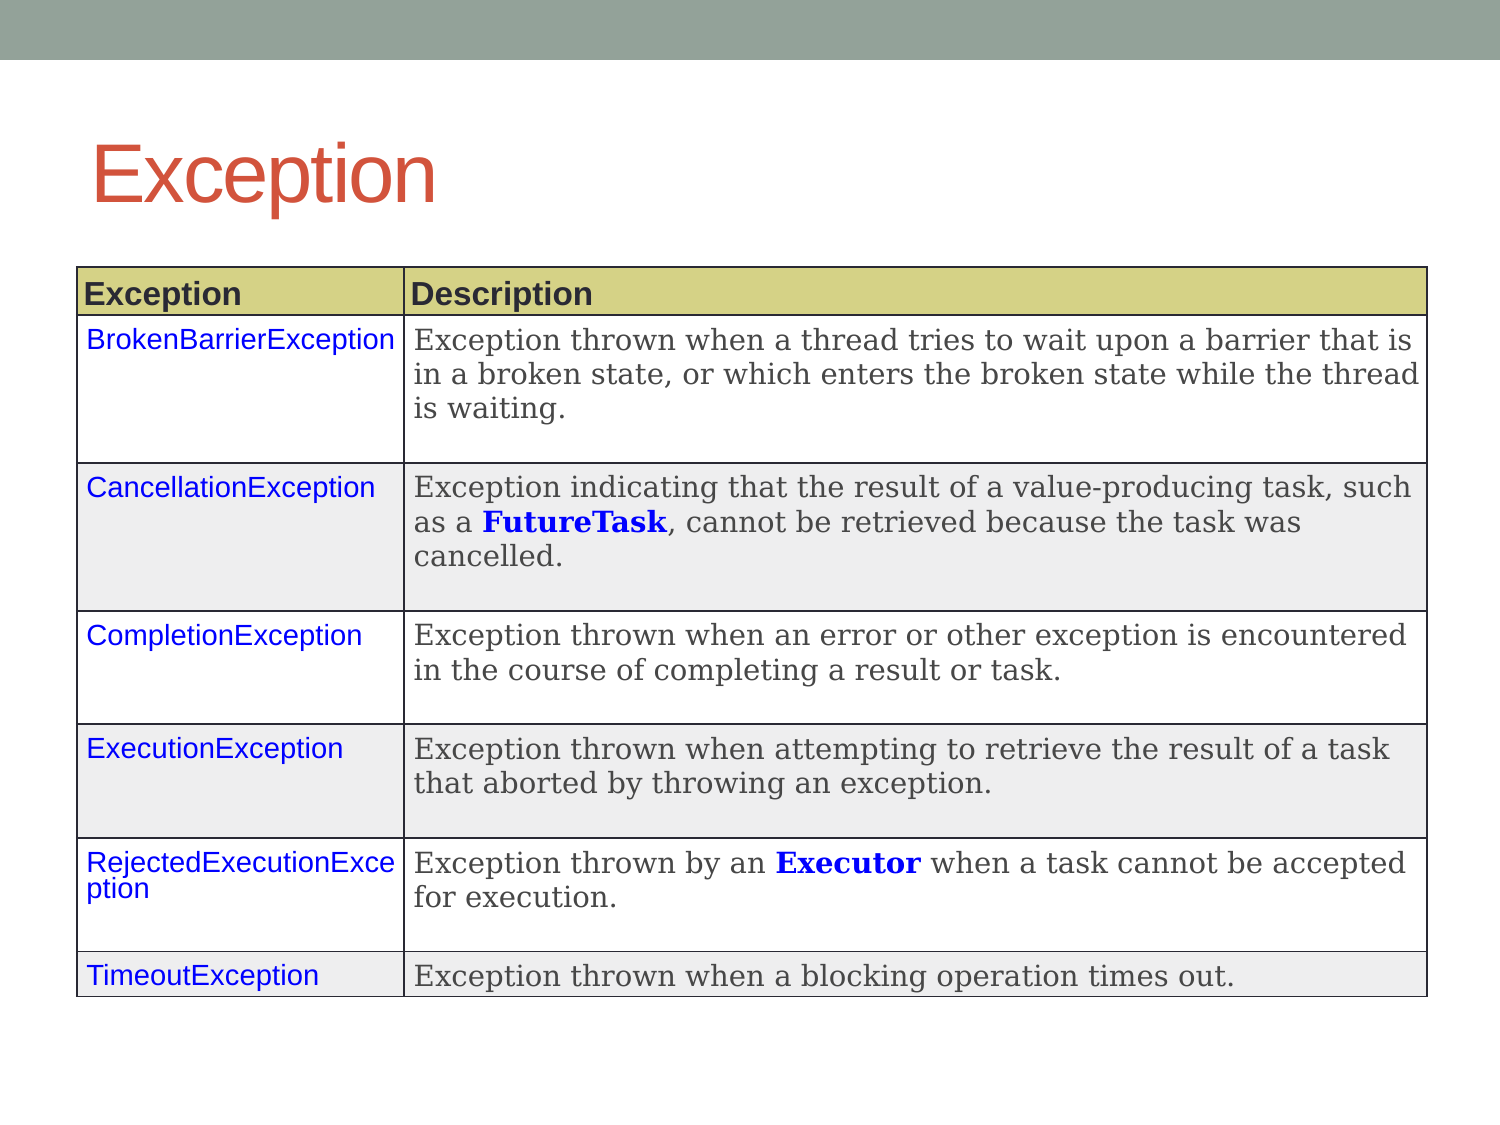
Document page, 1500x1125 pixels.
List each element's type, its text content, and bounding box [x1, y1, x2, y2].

table_cell RejectedExecutionException [78, 839, 403, 951]
table_cell CompletionException [78, 612, 403, 723]
table_cell Exception thrown when an error or other exception is encountered in the course of completing a result or task. [405, 612, 1426, 723]
table_cell BrokenBarrierException [78, 316, 403, 462]
table_cell CancellationException [78, 464, 403, 610]
table_cell Exception thrown by an Executor when a task cannot be accepted for execution. [405, 839, 1426, 951]
table_cell TimeoutException [78, 952, 403, 996]
title Exception [75, 87, 1425, 250]
table_cell Exception thrown when attempting to retrieve the result of a task that aborted by throwing an exception. [405, 725, 1426, 837]
table_cell Exception thrown when a blocking operation times out. [405, 952, 1426, 996]
table_header Exception [78, 268, 403, 314]
table_cell ExecutionException [78, 725, 403, 837]
table_cell Exception thrown when a thread tries to wait upon a barrier that is in a broken state, or which enters the broken state while the thread is waiting. [405, 316, 1426, 462]
table_cell Exception indicating that the result of a value-producing task, such as a FutureTask, cannot be retrieved because the task was cancelled. [405, 464, 1426, 610]
table_header Description [405, 268, 1426, 314]
